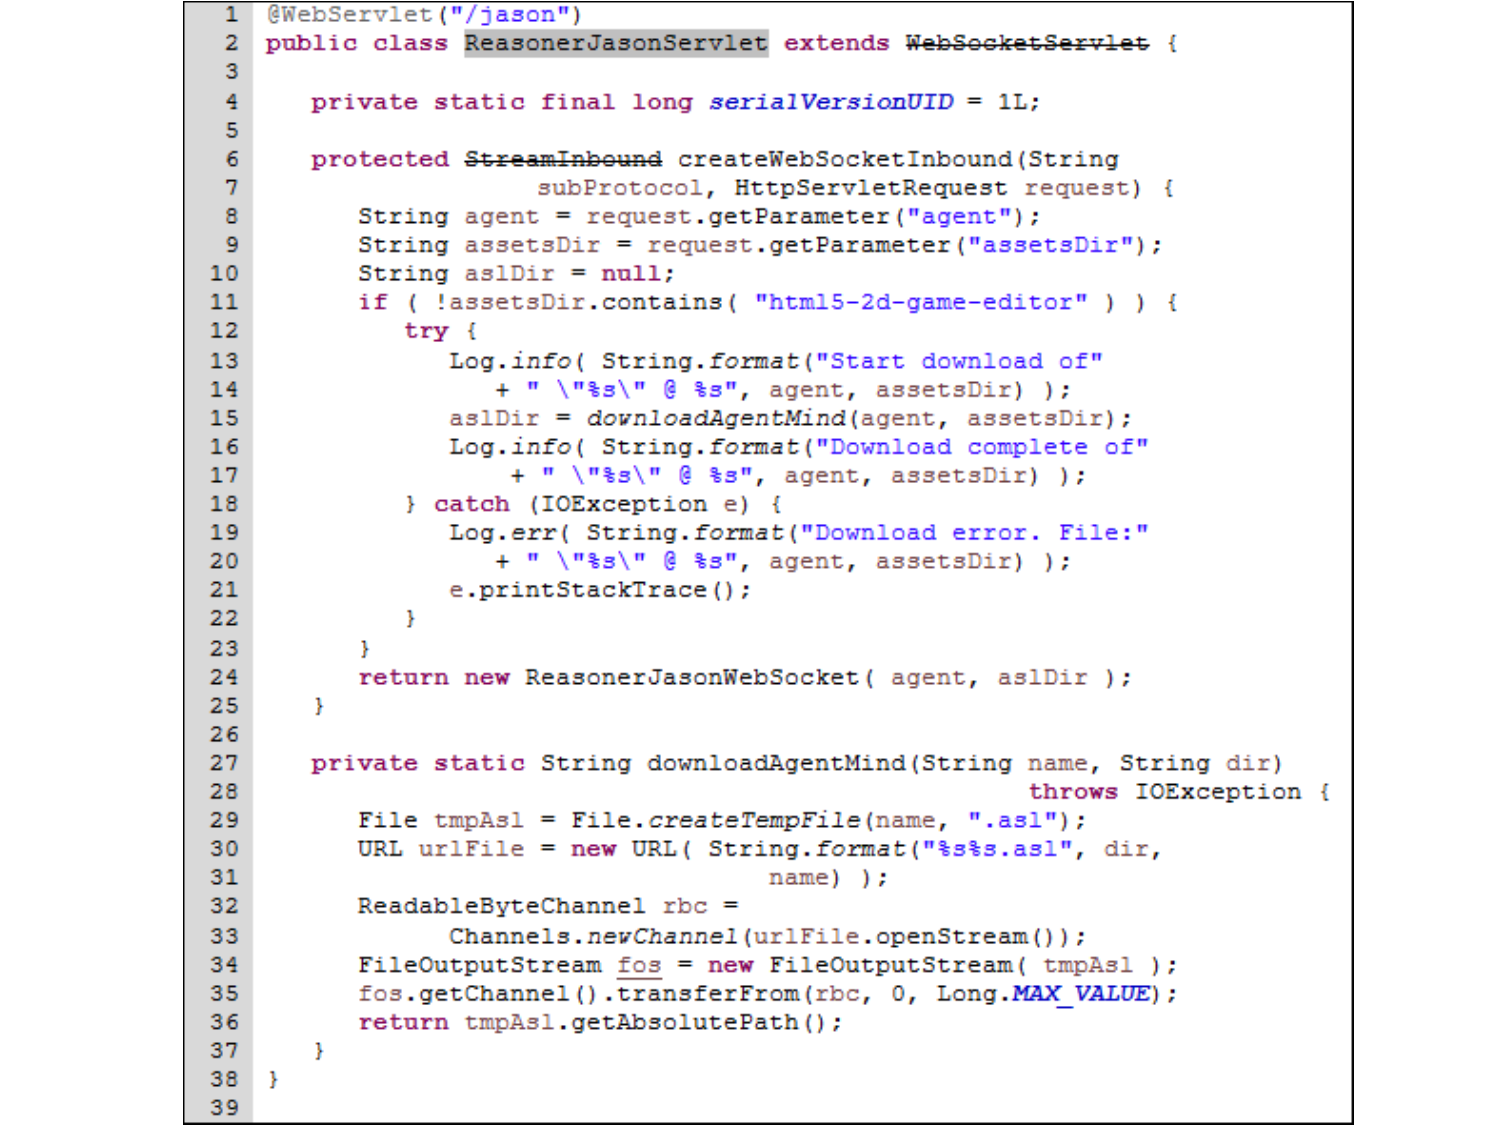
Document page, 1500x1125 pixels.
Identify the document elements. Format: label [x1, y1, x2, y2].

picture [182, 1, 1355, 1125]
